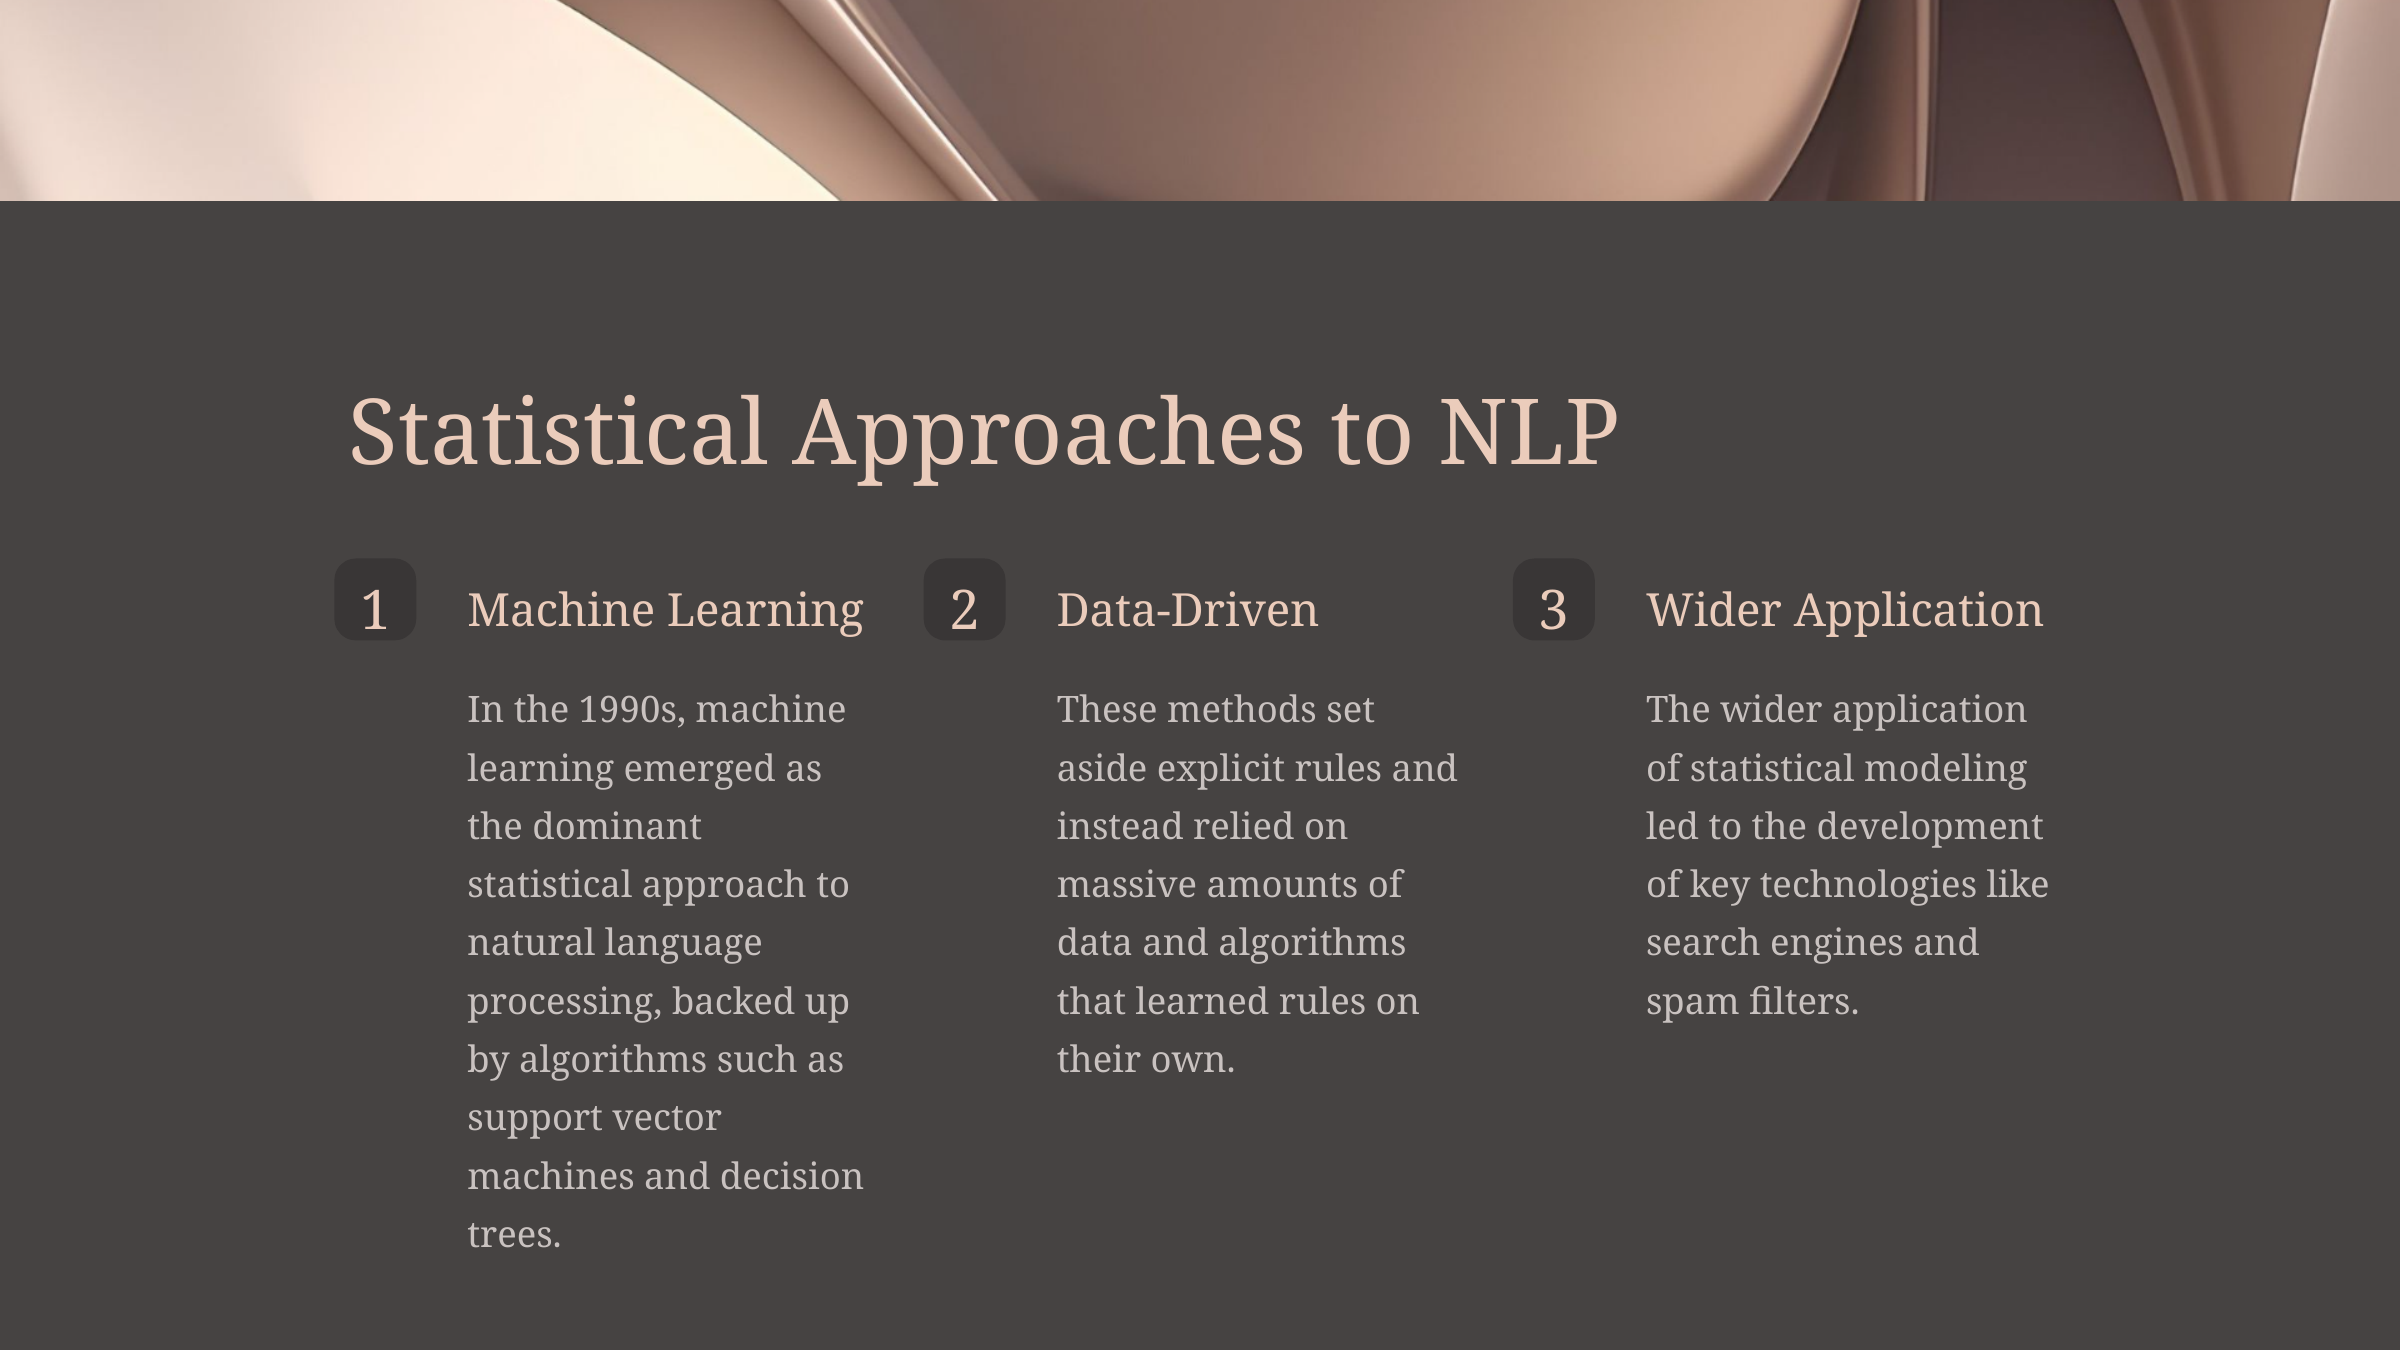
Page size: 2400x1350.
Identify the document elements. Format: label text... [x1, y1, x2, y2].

text_box These methods set aside explicit rules and instead relied on massive amounts of data and algorithms that learned rules on their own. [1042, 664, 1477, 1015]
text_box Data-Driven [1041, 570, 1407, 628]
text_box The wider application of statistical modeling led to the development of key technologies like search engines and spam filters. [1631, 664, 2066, 956]
text_box In the 1990s, machine learning emerged as the dominant statistical approach to natural language processing, backed up by algorithms such as support vector machines and decision trees. [452, 664, 888, 1190]
text_box [923, 558, 1006, 641]
text_box [0, 201, 2400, 1350]
text_box 3 [1538, 565, 1569, 634]
text_box Wider Application [1631, 570, 1997, 628]
text_box [334, 558, 417, 641]
picture [0, 0, 2400, 201]
text_box 2 [948, 565, 981, 634]
text_box [1512, 558, 1595, 641]
text_box Statistical Approaches to NLP [334, 361, 1537, 476]
text_box Machine Learning [452, 570, 818, 628]
text_box 1 [363, 565, 388, 634]
